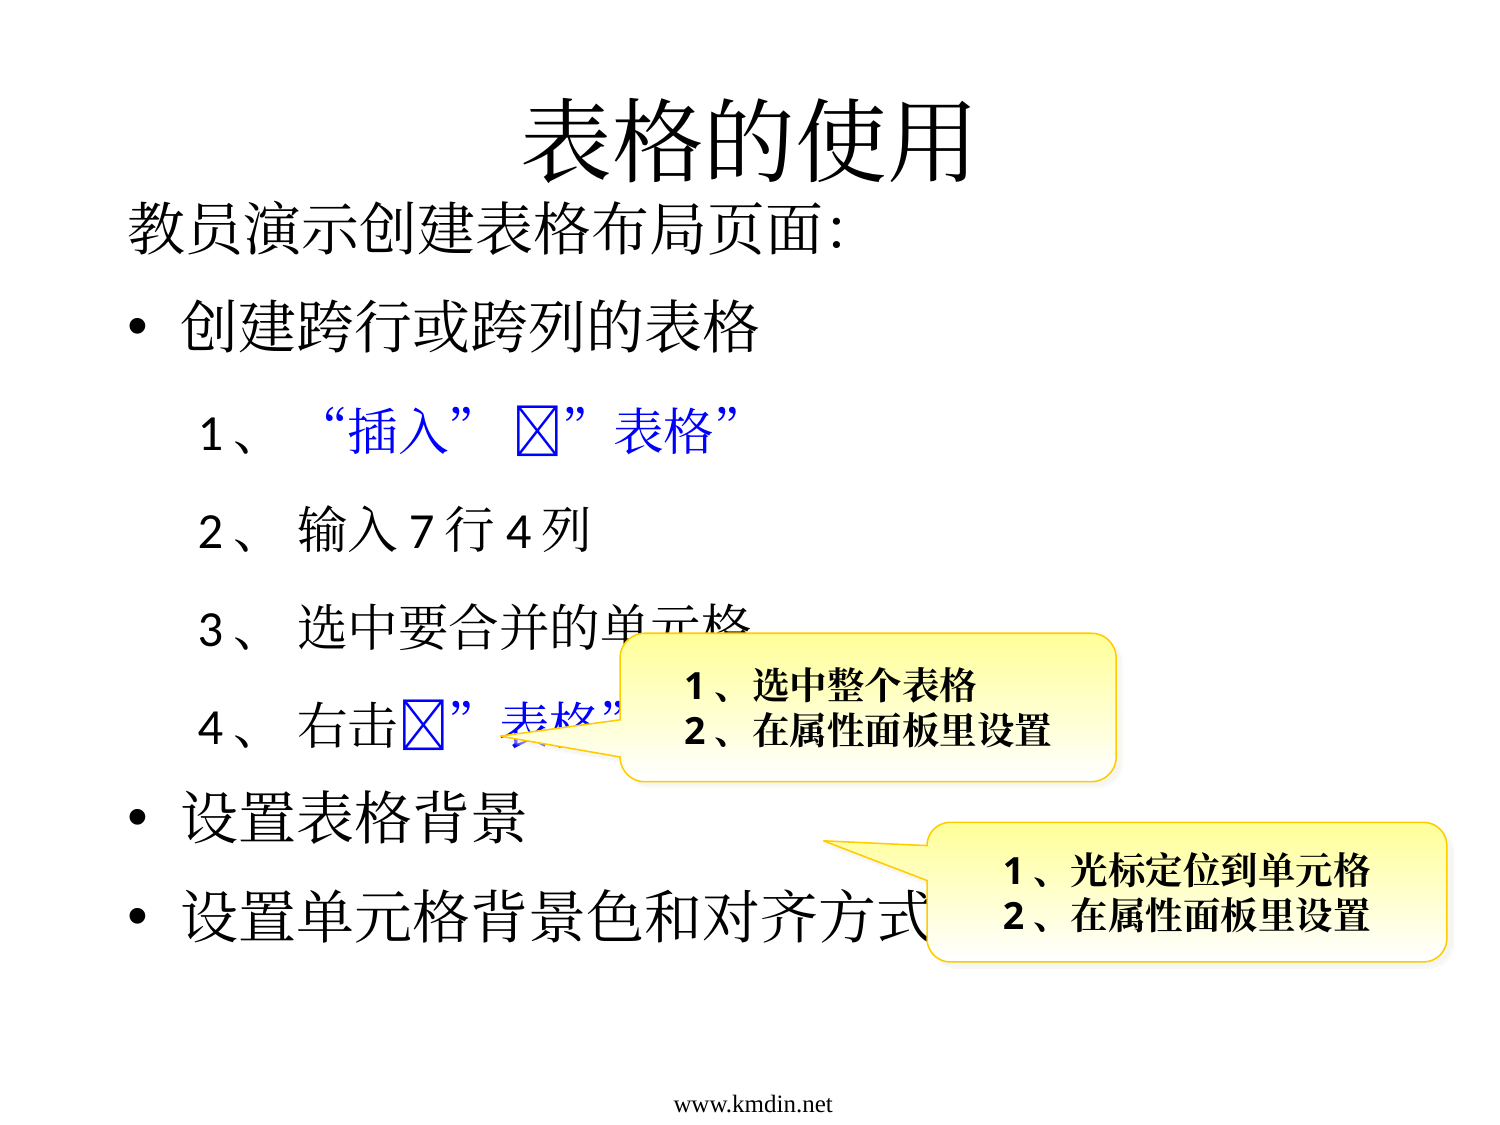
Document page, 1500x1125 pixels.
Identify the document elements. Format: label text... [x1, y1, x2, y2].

text_box 1、选中整个表格 2、在属性面板里设置 [500, 633, 1117, 782]
list 教员演示创建表格布局页面： 创建跨行或跨列的表格 1、 “插入” ”表格” 2、 输入7行4列 3、 选中要合并的单元格 4、 右击”表格” ”合并单元格” 设置表格背景 设置单元格背景色和对齐方式 [112, 184, 1463, 958]
text_box 1、光标定位到单元格 2、在属性面板里设置 [823, 822, 1447, 962]
title 表格的使用 [75, 45, 1425, 233]
